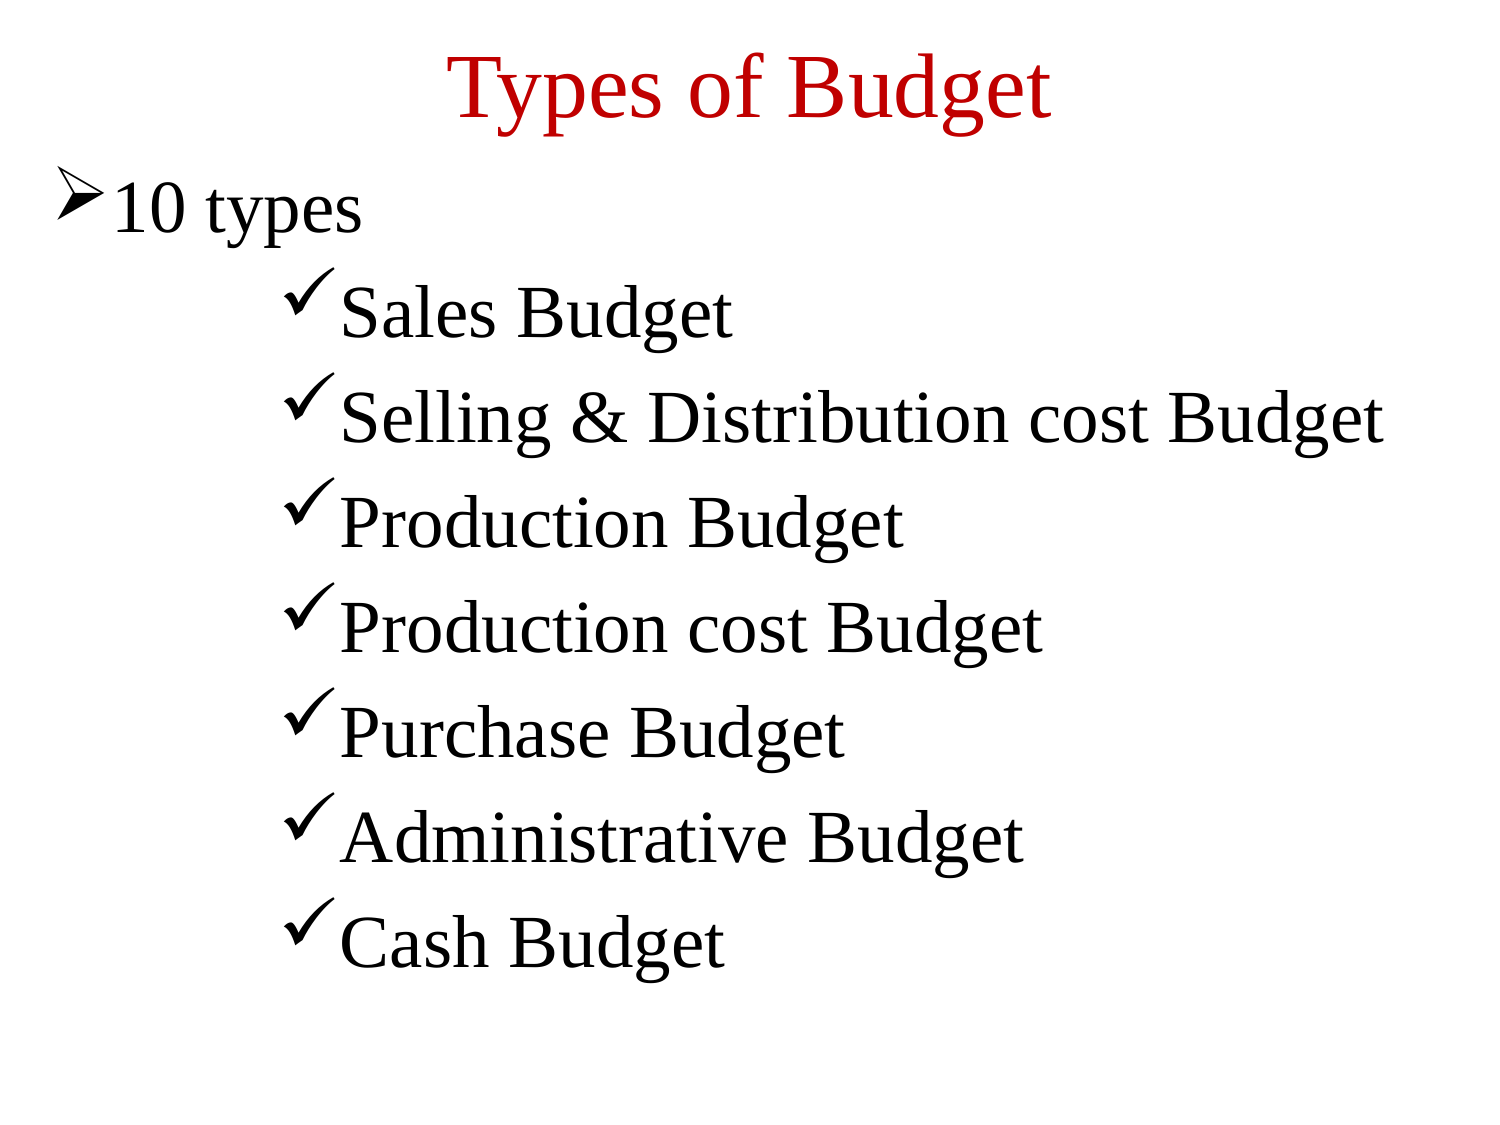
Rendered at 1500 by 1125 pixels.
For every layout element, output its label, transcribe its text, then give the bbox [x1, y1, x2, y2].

title Types of Budget [0, 0, 1500, 149]
list 10 types Sales Budget Selling & Distribution cost Budget Production Budget Production cost Budget Purchase Budget Administrative Budget Cash Budget [0, 149, 1500, 1088]
